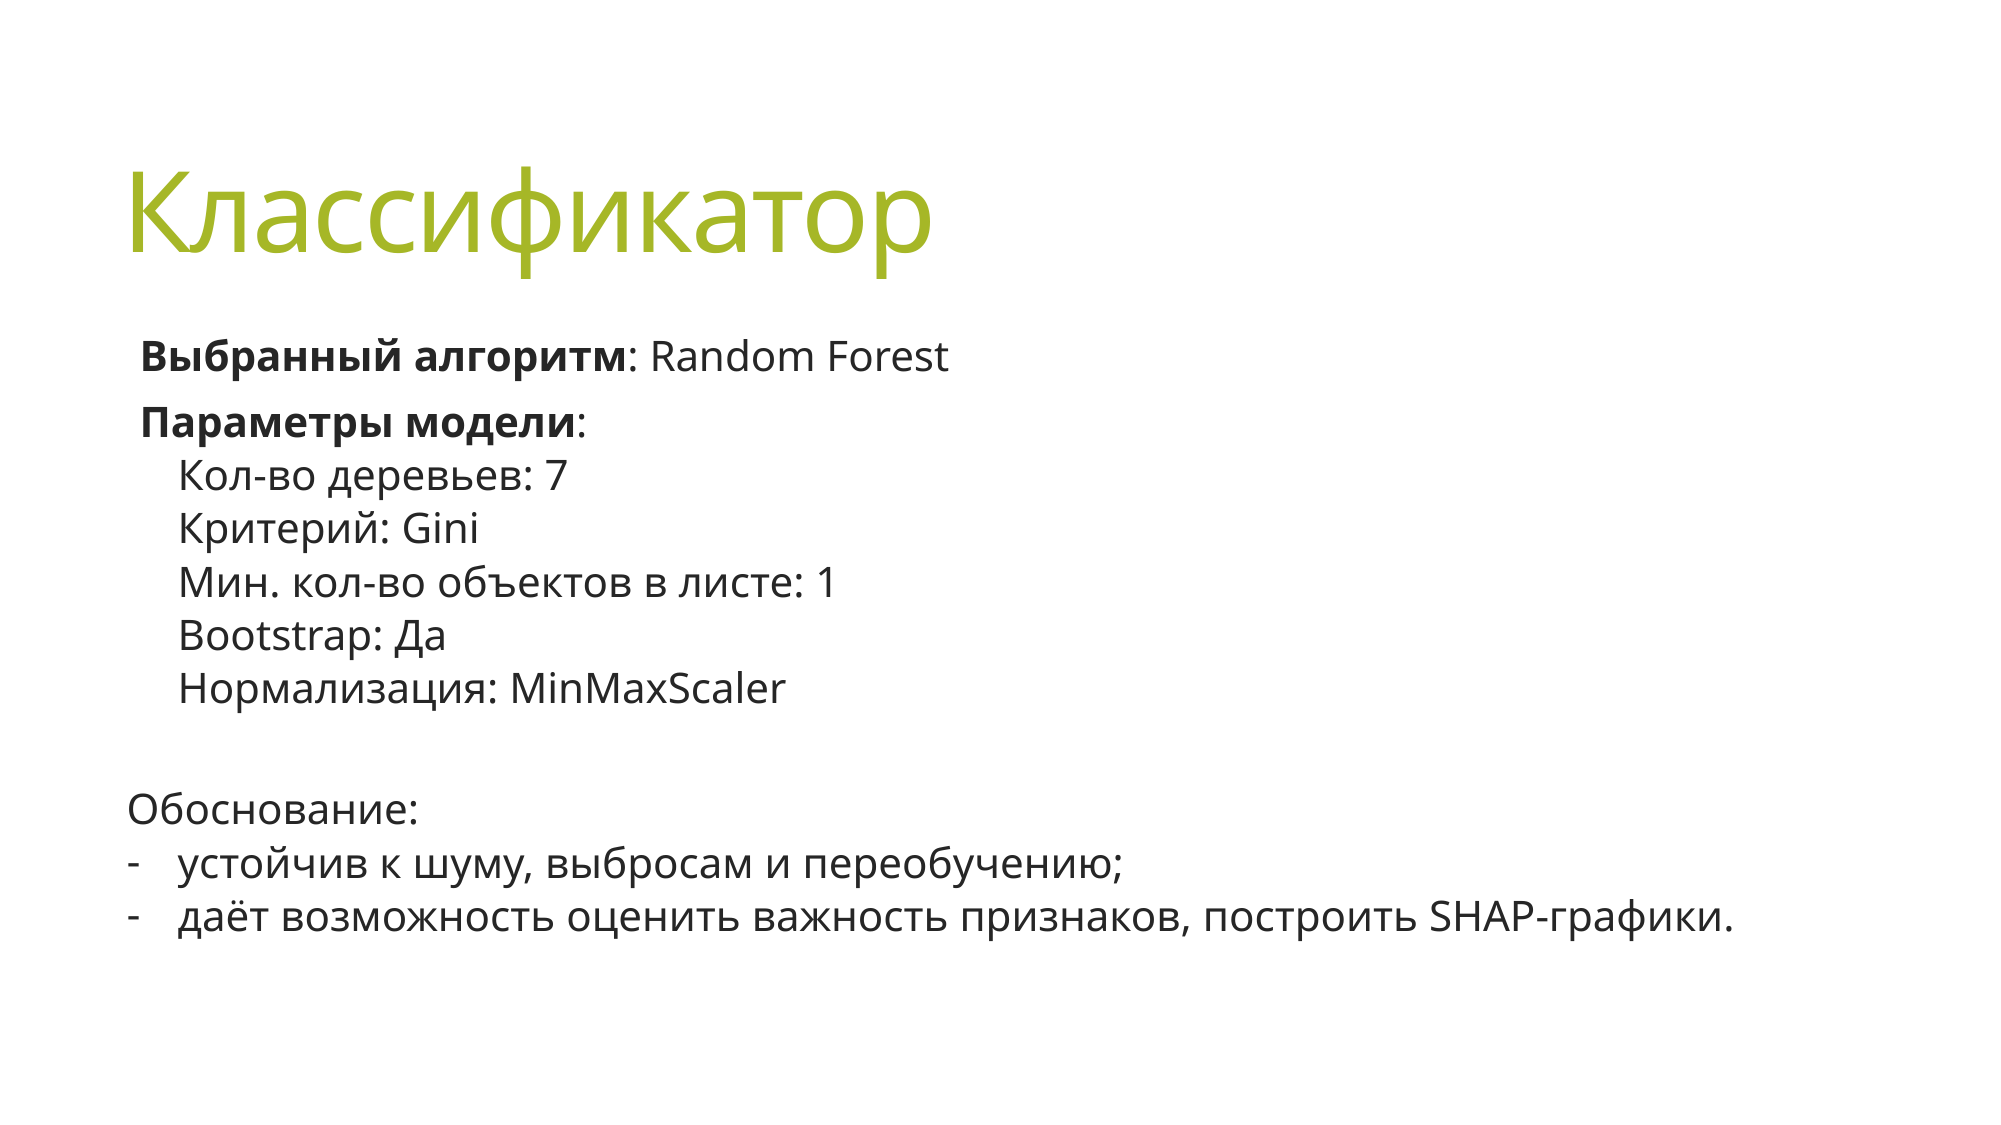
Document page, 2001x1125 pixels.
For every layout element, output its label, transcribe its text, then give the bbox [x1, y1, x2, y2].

title Классификатор [107, 81, 1875, 354]
list Выбранный алгоритм: Random Forest Параметры модели: Кол-во деревьев: 7 Критерий: Gini Мин. кол-во объектов в листе: 1 Bootstrap: Да Нормализация: MinMaxScaler Обоснование: устойчив к шуму, выбросам и переобучению; даёт возможность оценить важность признаков, построить SHAP-графики. [111, 329, 1876, 948]
